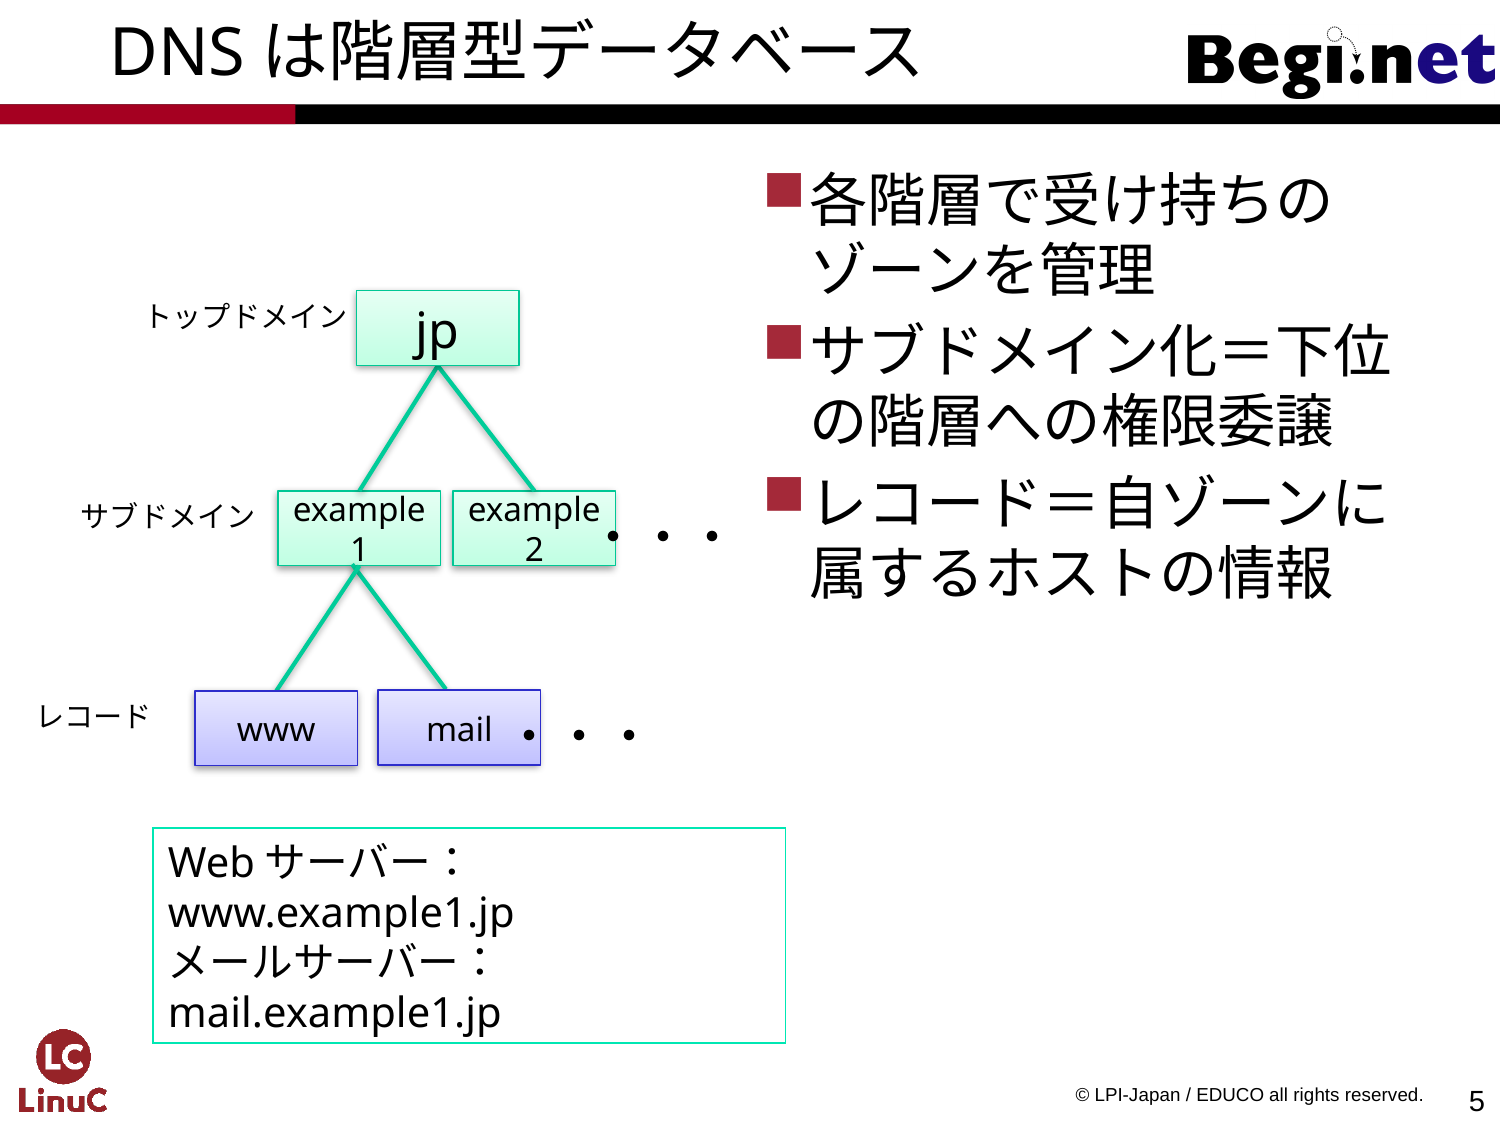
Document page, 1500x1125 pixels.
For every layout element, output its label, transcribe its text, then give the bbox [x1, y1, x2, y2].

text_box example2 [452, 490, 616, 566]
text_box www [194, 690, 358, 766]
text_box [336, 579, 462, 674]
text_box トップドメイン [128, 290, 353, 341]
text_box ・・・ [489, 696, 670, 772]
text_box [423, 379, 549, 477]
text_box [255, 586, 381, 671]
text_box example1 [277, 490, 441, 566]
text_box レコード [20, 690, 167, 741]
text_box jp [356, 290, 520, 366]
list 各階層で受け持ちの ゾーンを管理 サブドメイン化＝下位の階層への権限委譲 レコード＝自ゾーンに 属するホストの情報 [761, 162, 1451, 332]
text_box mail [377, 689, 541, 766]
title DNSは階層型データベース [94, 7, 1239, 98]
text_box ・・・ [573, 497, 753, 573]
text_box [335, 388, 418, 468]
text_box サブドメイン [65, 490, 271, 541]
picture [1187, 24, 1495, 99]
text_box Webサーバー：www.example1.jp メールサーバー：mail.example1.jp [153, 828, 786, 1044]
picture [19, 1029, 107, 1112]
